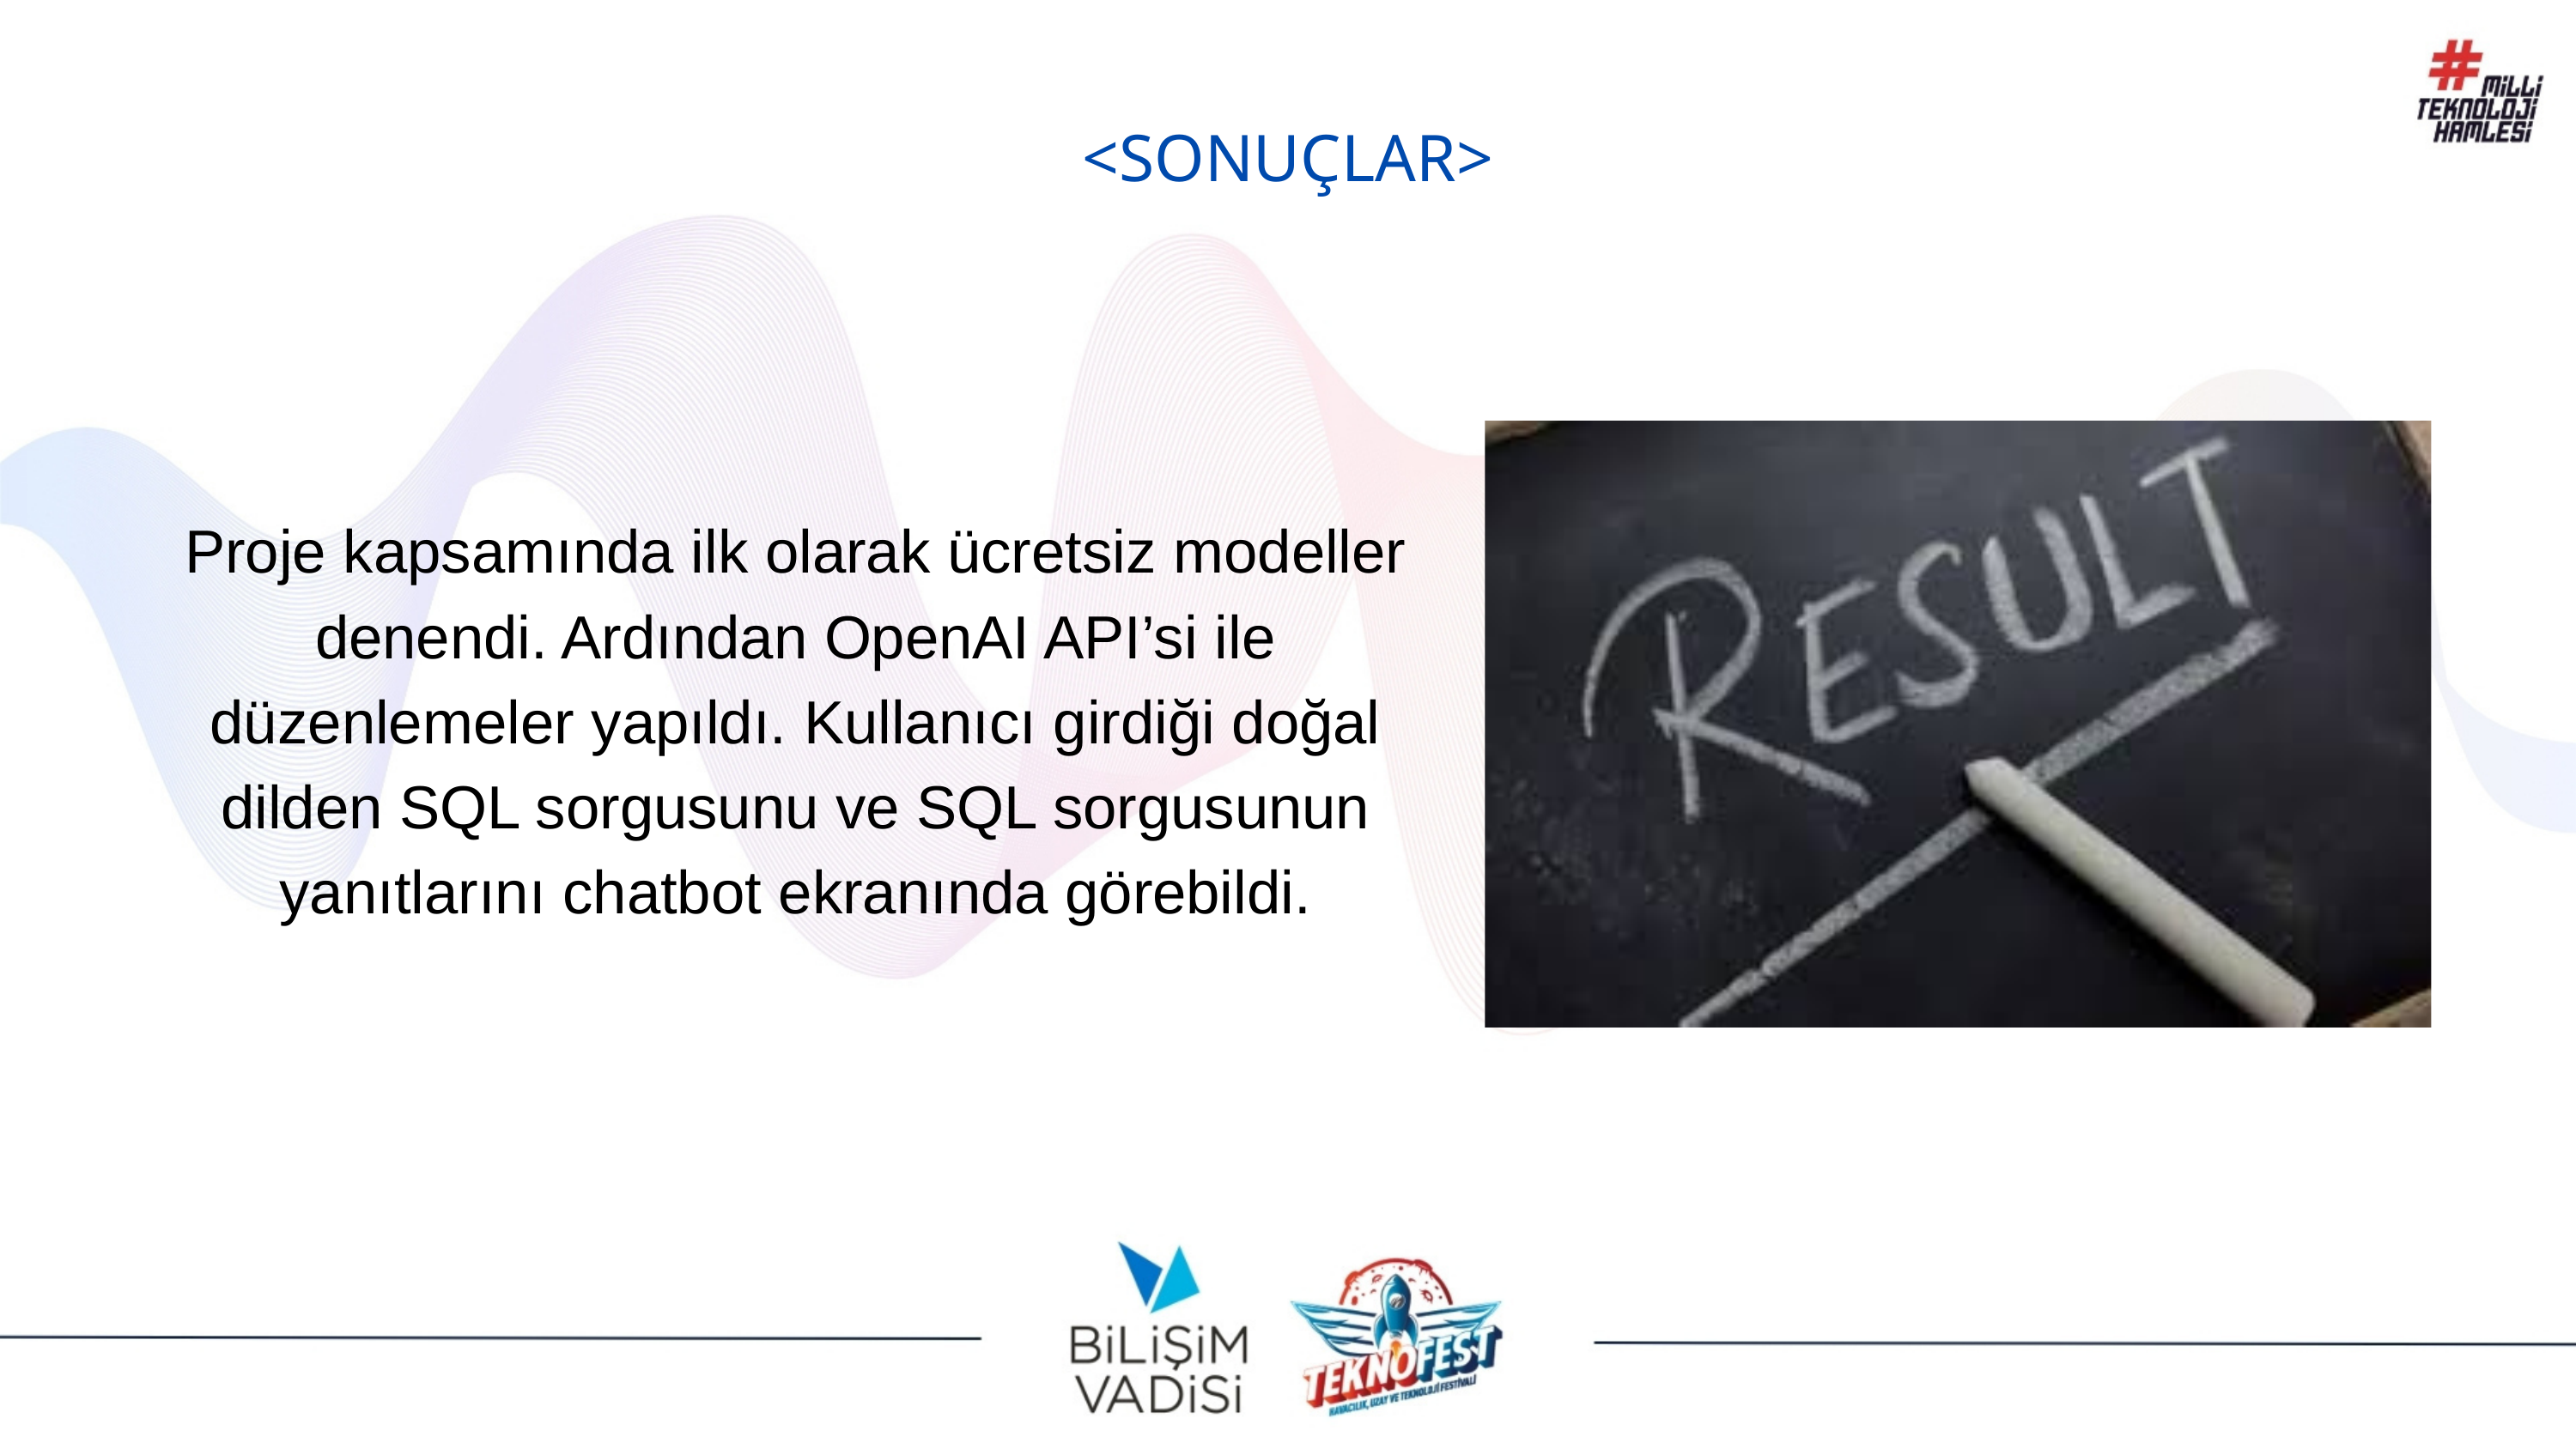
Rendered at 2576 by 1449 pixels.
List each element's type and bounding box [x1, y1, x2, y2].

text_box [0, 0, 2576, 1449]
